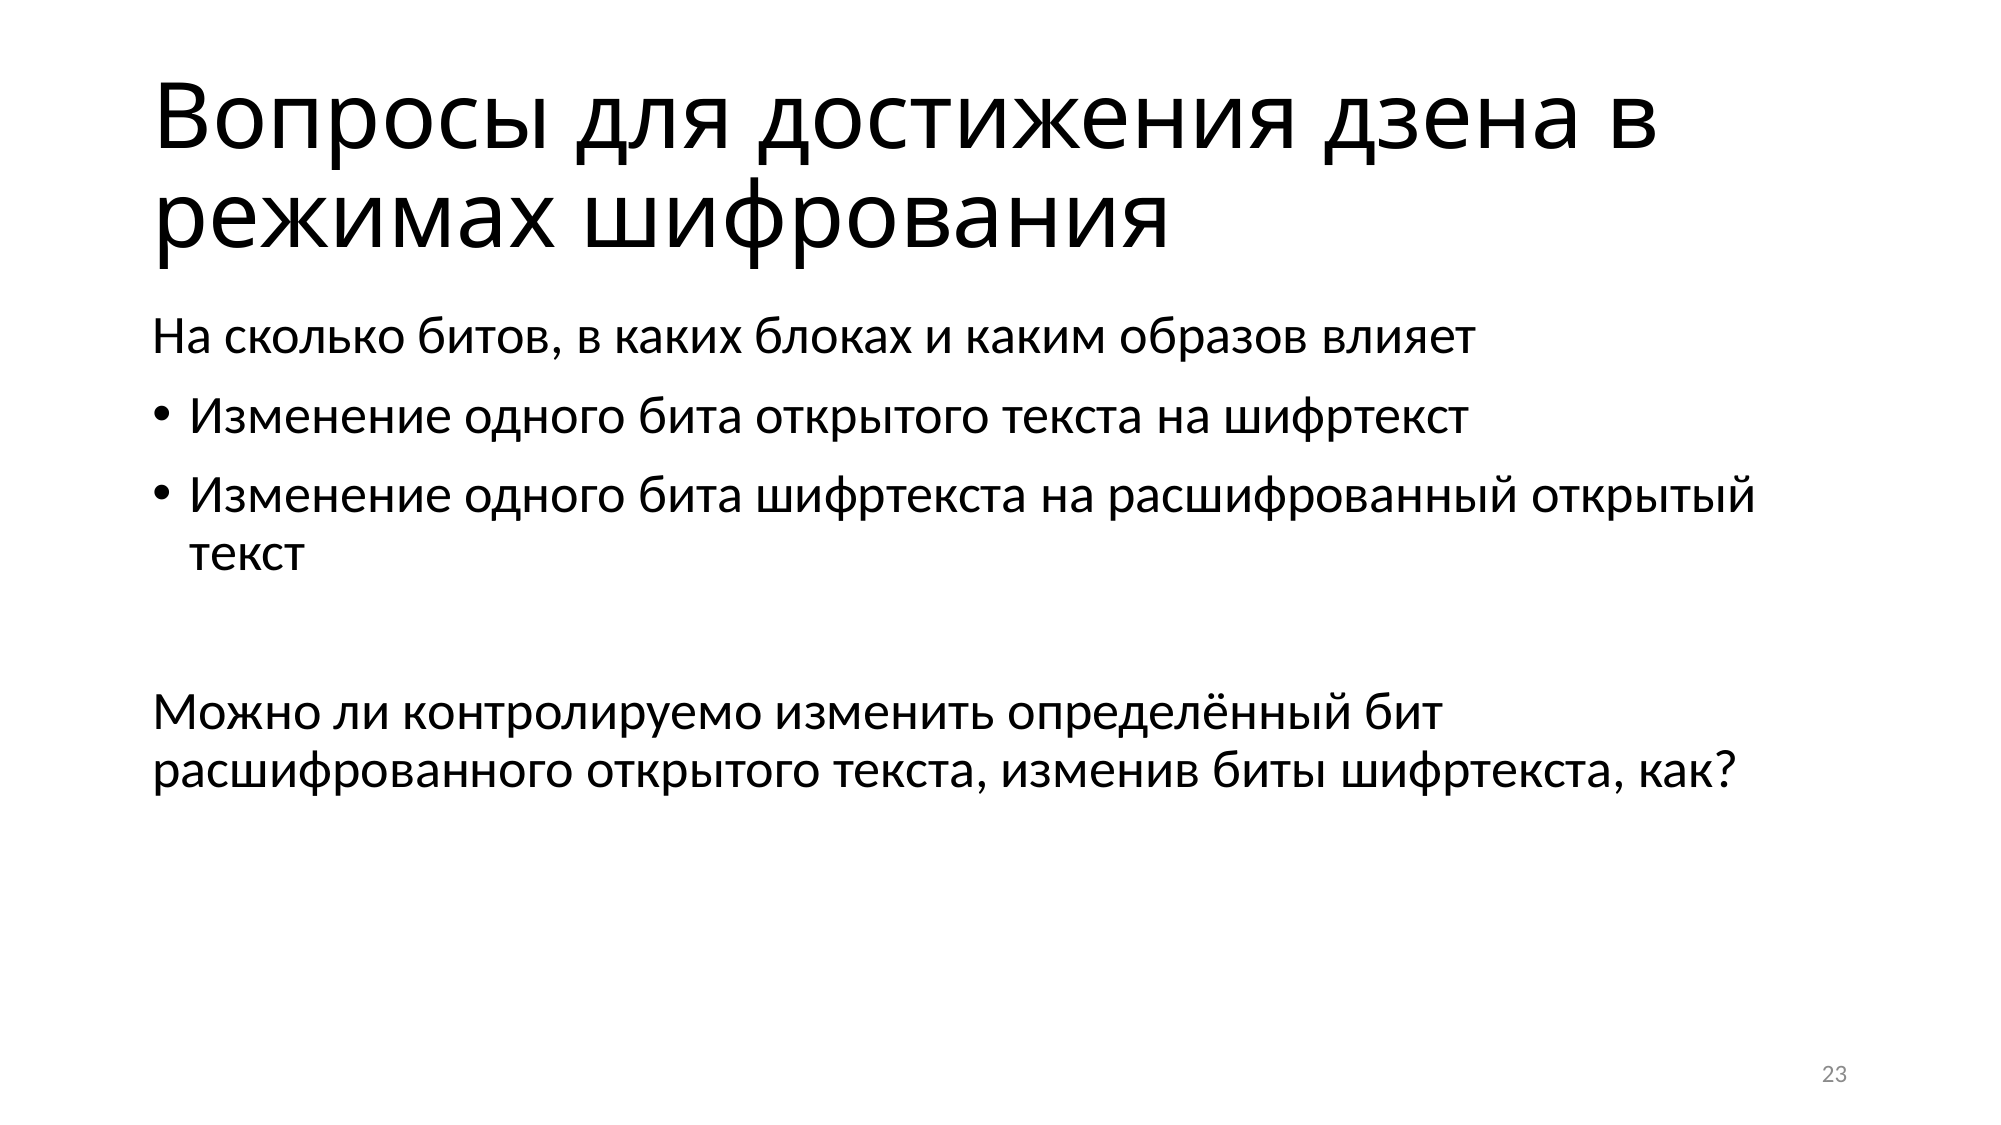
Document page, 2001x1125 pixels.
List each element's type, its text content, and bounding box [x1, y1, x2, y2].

list На сколько битов, в каких блоках и каким образов влияет Изменение одного бита открытого текста на шифртекст Изменение одного бита шифртекста на расшифрованный открытый текст Можно ли контролируемо изменить определённый бит расшифрованного открытого текста, изменив биты шифртекста, как? [137, 299, 1863, 1014]
title Вопросы для достижения дзена в режимах шифрования [137, 59, 1863, 278]
slide_number 23 [1412, 1042, 1863, 1103]
